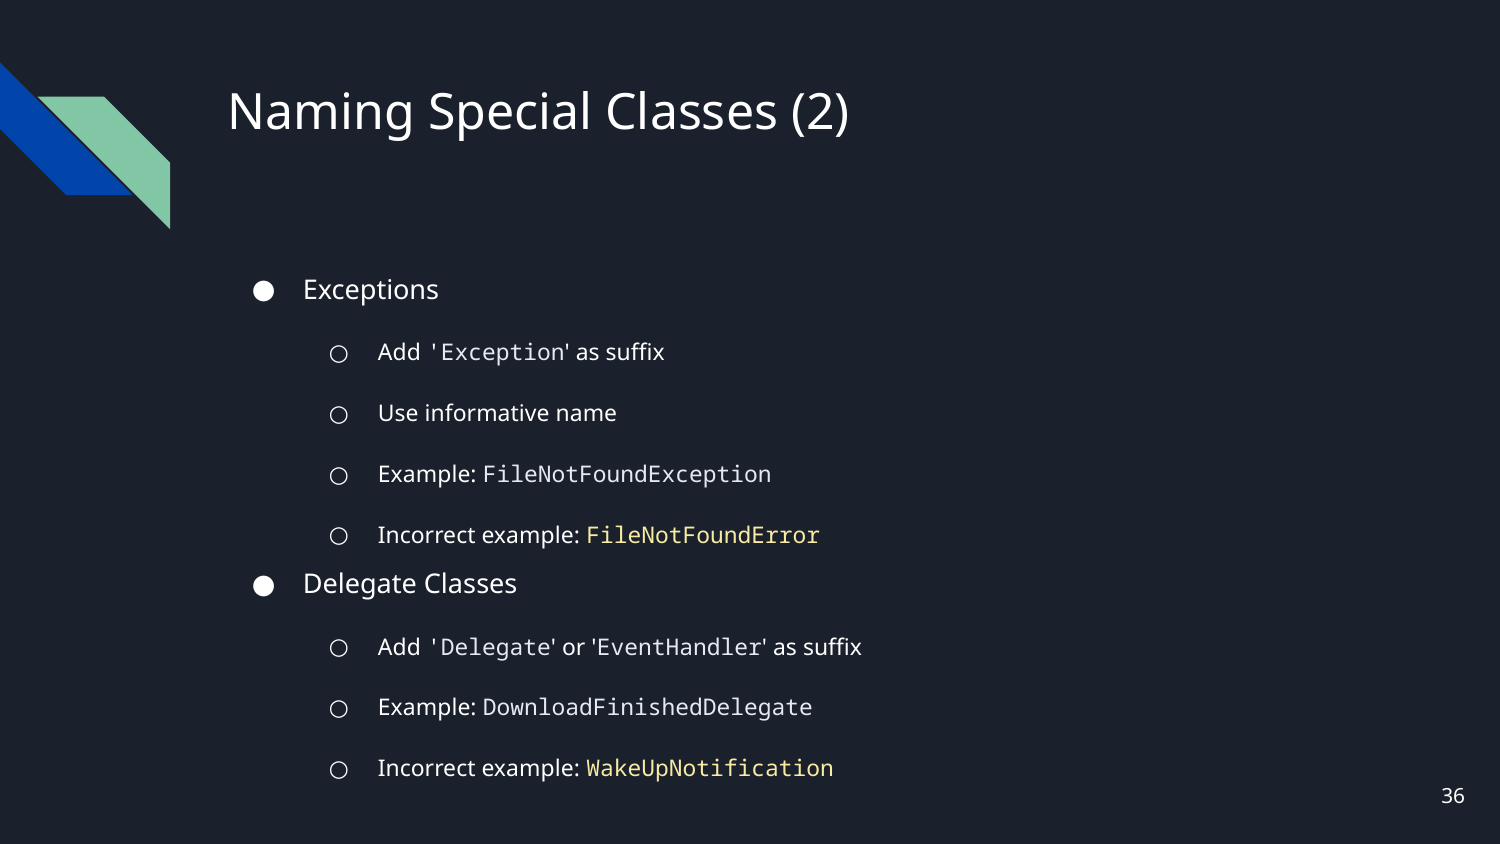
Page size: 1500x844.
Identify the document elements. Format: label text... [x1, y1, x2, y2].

list Exceptions Add 'Exception' as suffix Use informative name Example: FileNotFoundException Incorrect example: FileNotFoundError Delegate Classes Add 'Delegate' or 'EventHandler' as suffix Example: DownloadFinishedDelegate Incorrect example: WakeUpNotification [212, 257, 1368, 735]
title Naming Special Classes (2) [212, 64, 1368, 215]
slide_number 36 [1389, 764, 1480, 830]
